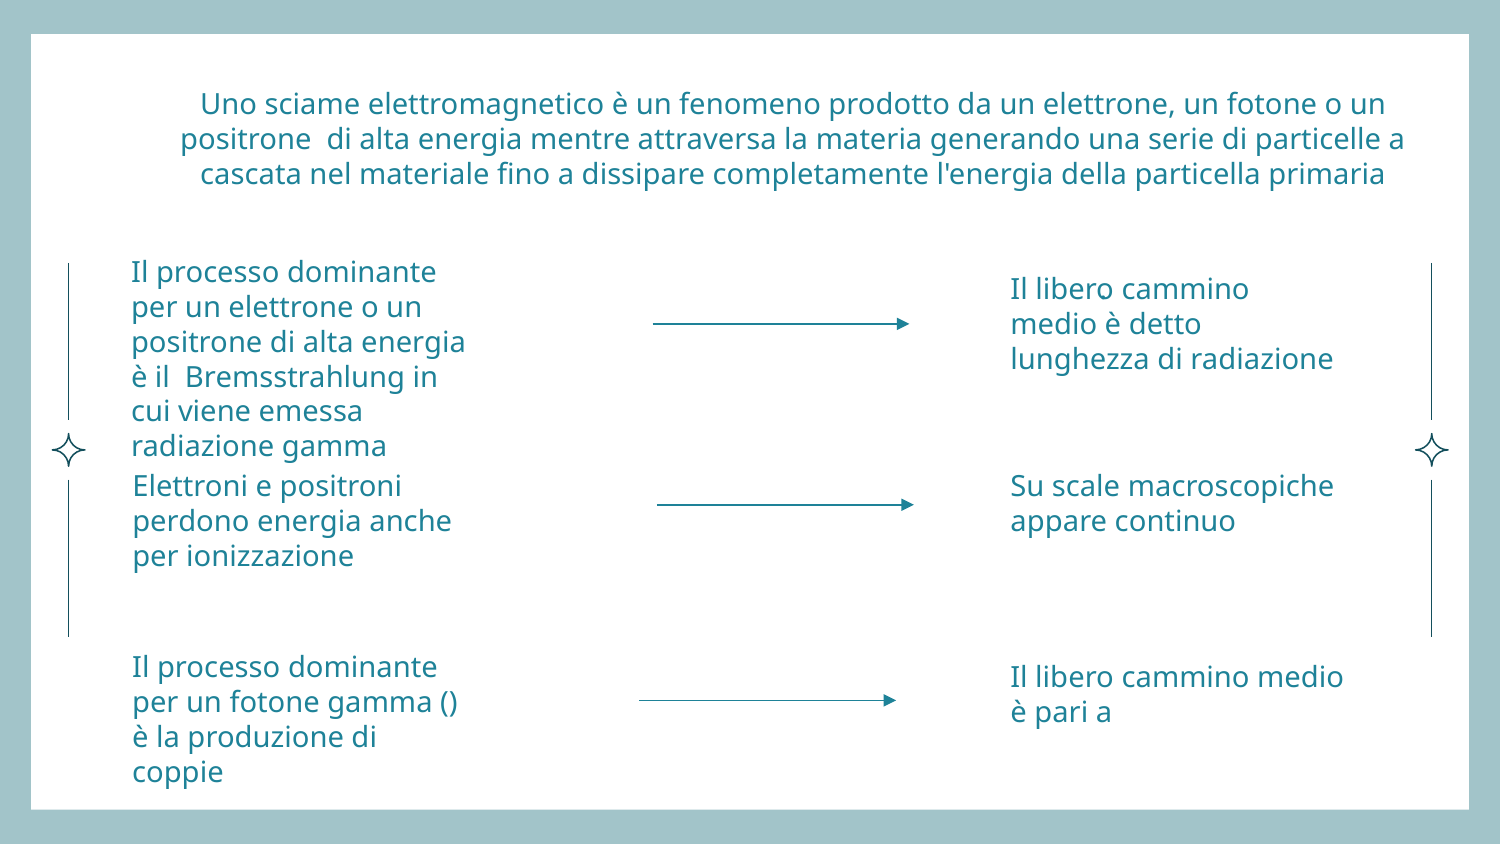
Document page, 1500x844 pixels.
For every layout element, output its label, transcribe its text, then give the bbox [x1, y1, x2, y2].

text_box . [1084, 263, 1384, 313]
subtitle Uno sciame elettromagnetico è un fenomeno prodotto da un elettrone, un fotone o un positrone di alta energia mentre attraversa la materia generando una serie di particelle a cascata nel materiale fino a dissipare completamente l'energia della particella primaria [116, 60, 1446, 216]
text_box Il processo dominante per un elettrone o un positrone di alta energia è il Bremsstrahlung in cui viene emessa radiazione gamma [116, 245, 494, 471]
text_box Elettroni e positroni perdono energia anche per ionizzazione [117, 459, 476, 580]
text_box Su scale macroscopiche appare continuo [995, 459, 1352, 545]
